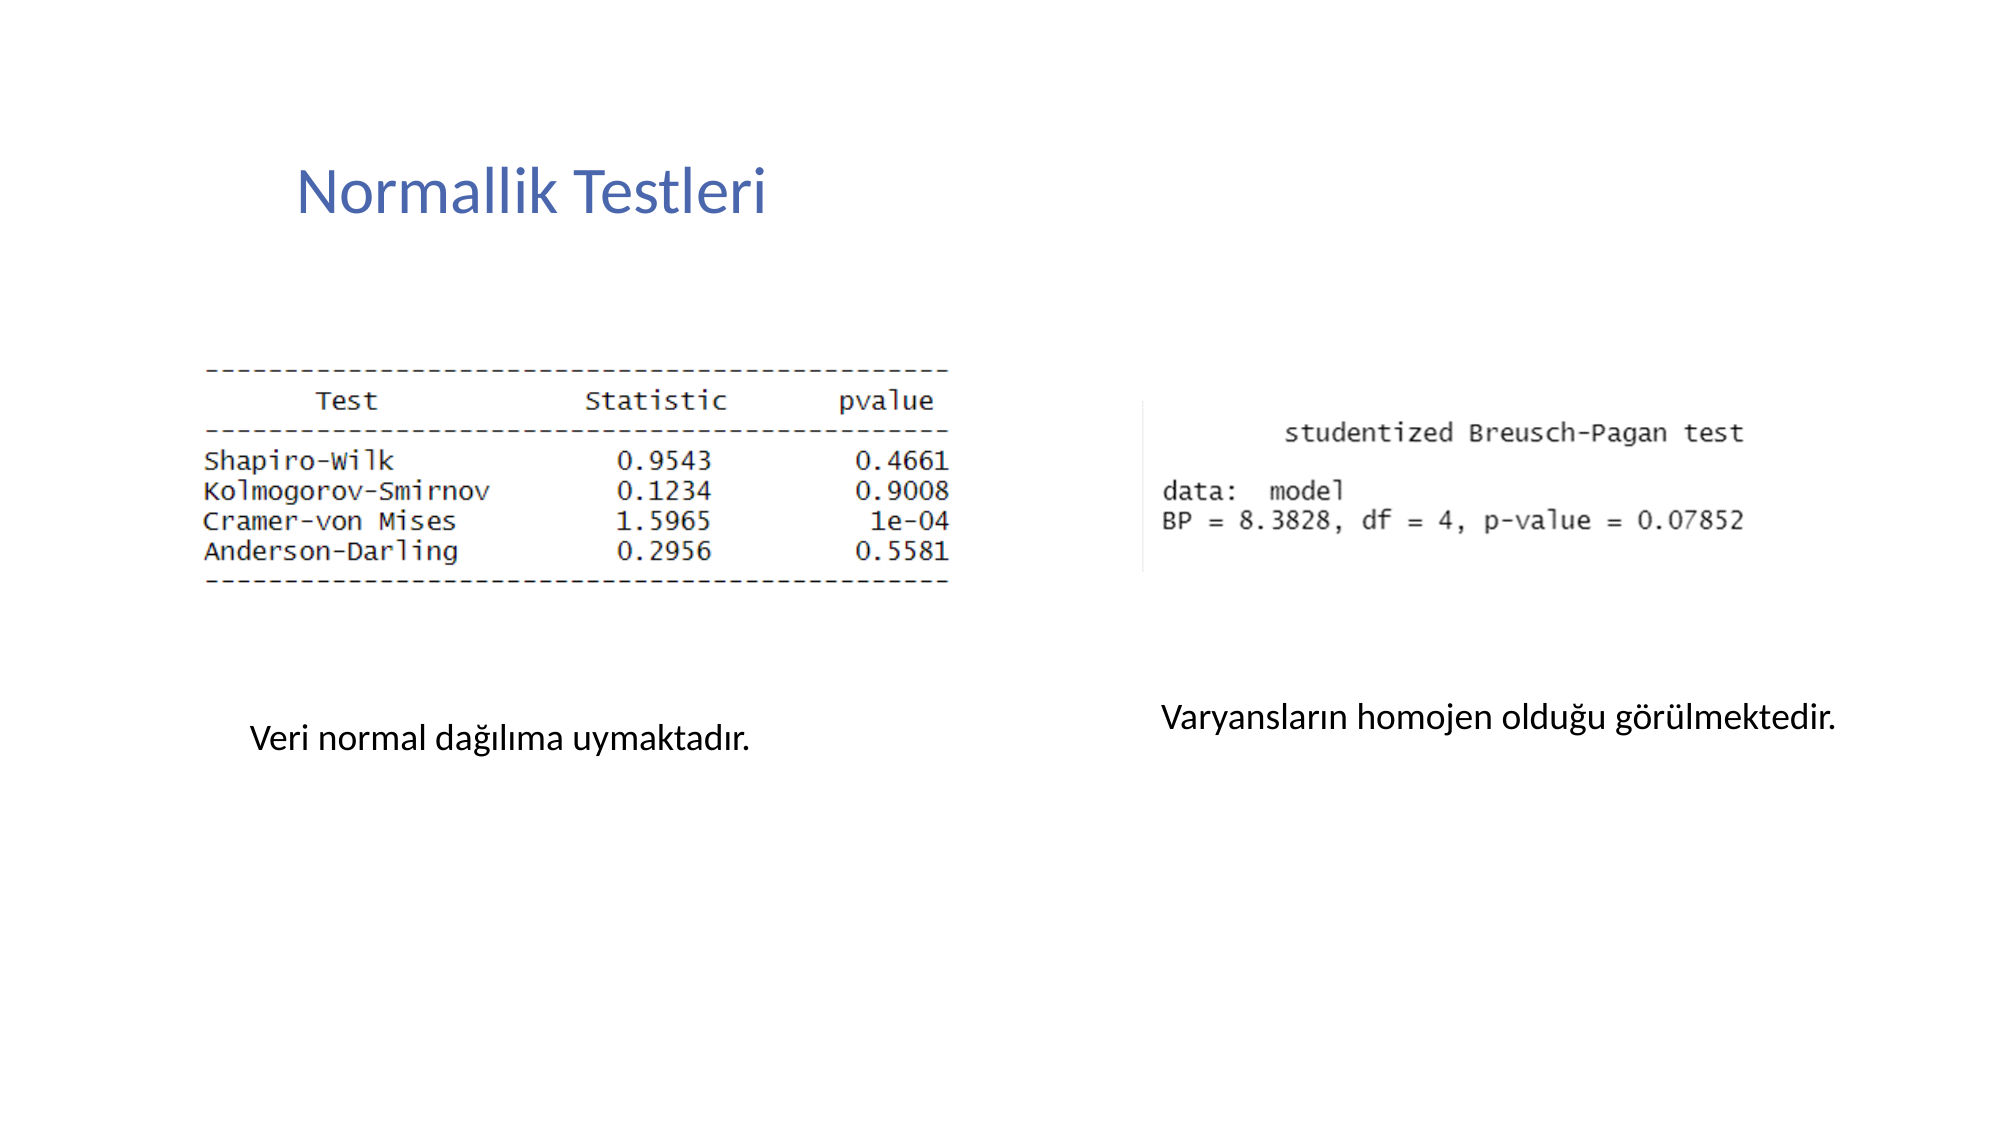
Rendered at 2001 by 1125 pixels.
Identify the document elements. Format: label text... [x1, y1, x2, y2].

picture [1142, 400, 1809, 572]
subtitle Veri normal dağılıma uymaktadır. [0, 710, 1233, 787]
picture [191, 353, 974, 593]
text_box Varyansların homojen olduğu görülmektedir. [1146, 685, 1913, 745]
text_box Normallik Testleri [281, 139, 1604, 234]
